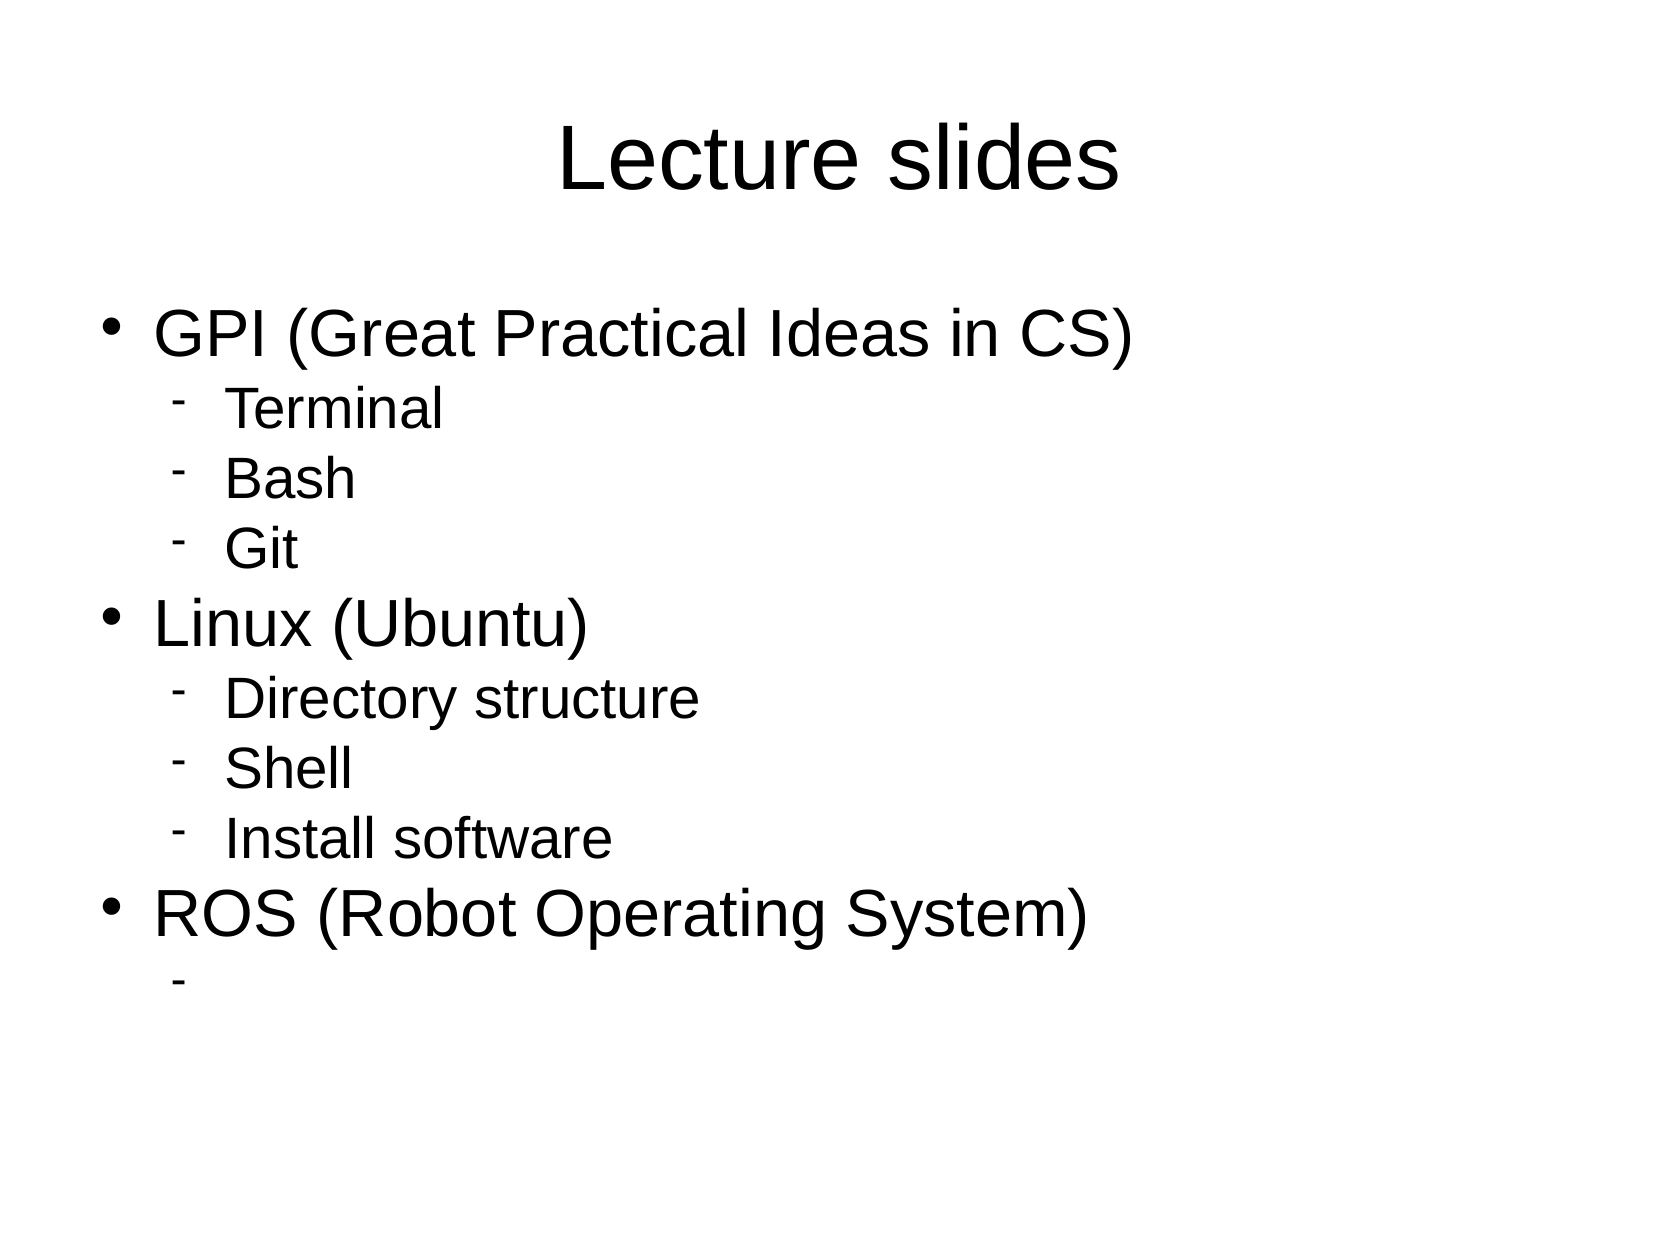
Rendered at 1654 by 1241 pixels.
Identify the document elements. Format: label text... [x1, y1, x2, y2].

text_box GPI (Great Practical Ideas in CS) Terminal Bash Git Linux (Ubuntu) Directory structure Shell Install software ROS (Robot Operating System) [82, 290, 1571, 1010]
text_box Lecture slides [82, 49, 1571, 257]
